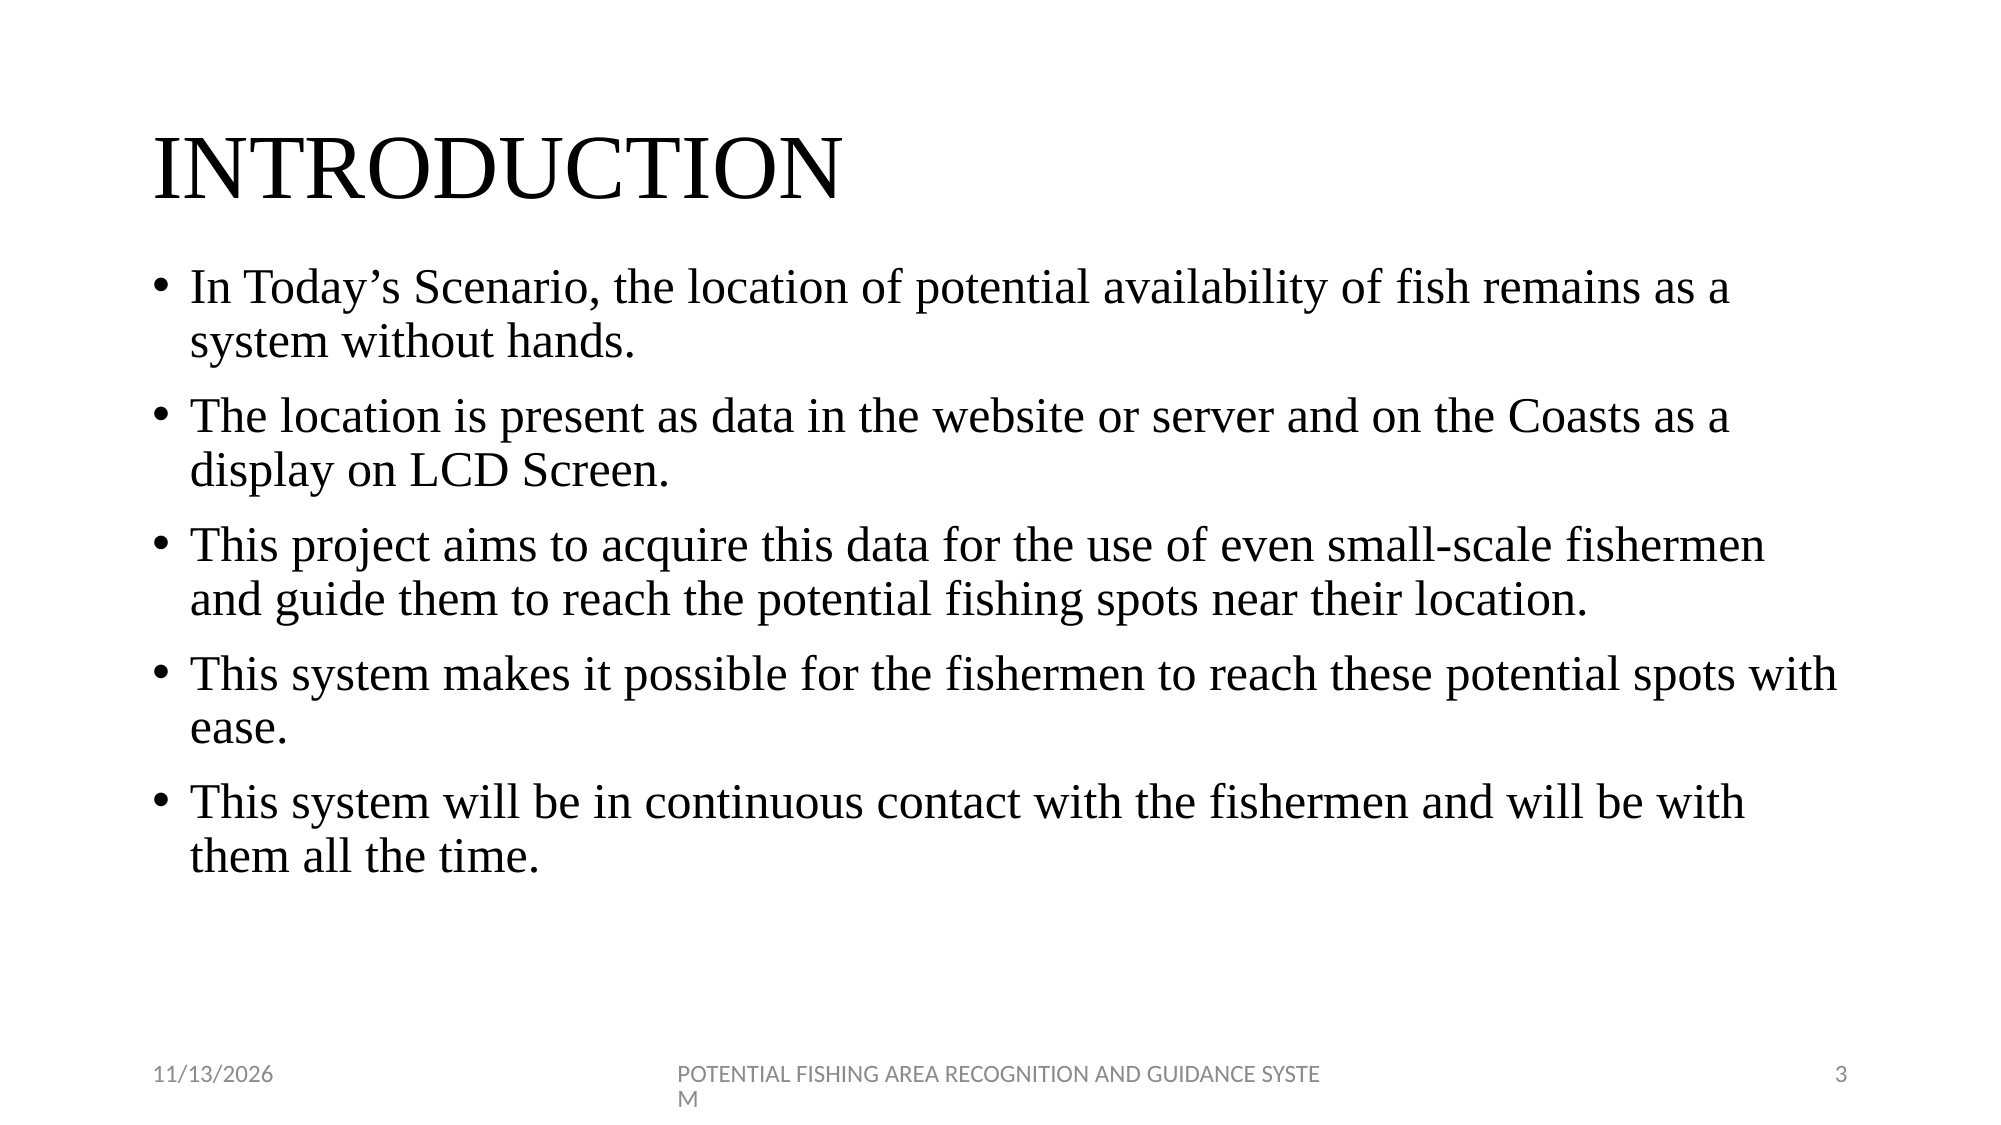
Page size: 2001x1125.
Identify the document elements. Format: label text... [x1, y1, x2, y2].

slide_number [137, 1042, 588, 1103]
title INTRODUCTION [137, 59, 1863, 252]
list In Today’s Scenario, the location of potential availability of fish remains as a system without hands. The location is present as data in the website or server and on the Coasts as a display on LCD Screen. This project aims to acquire this data for the use of even small-scale fishermen and guide them to reach the potential fishing spots near their location. This system makes it possible for the fishermen to reach these potential spots with ease. This system will be in continuous contact with the fishermen and will be with them all the time. [137, 252, 1863, 967]
footer POTENTIAL FISHING AREA RECOGNITION AND GUIDANCE SYSTEM [662, 1042, 1338, 1103]
slide_number 3 [1412, 1042, 1863, 1103]
